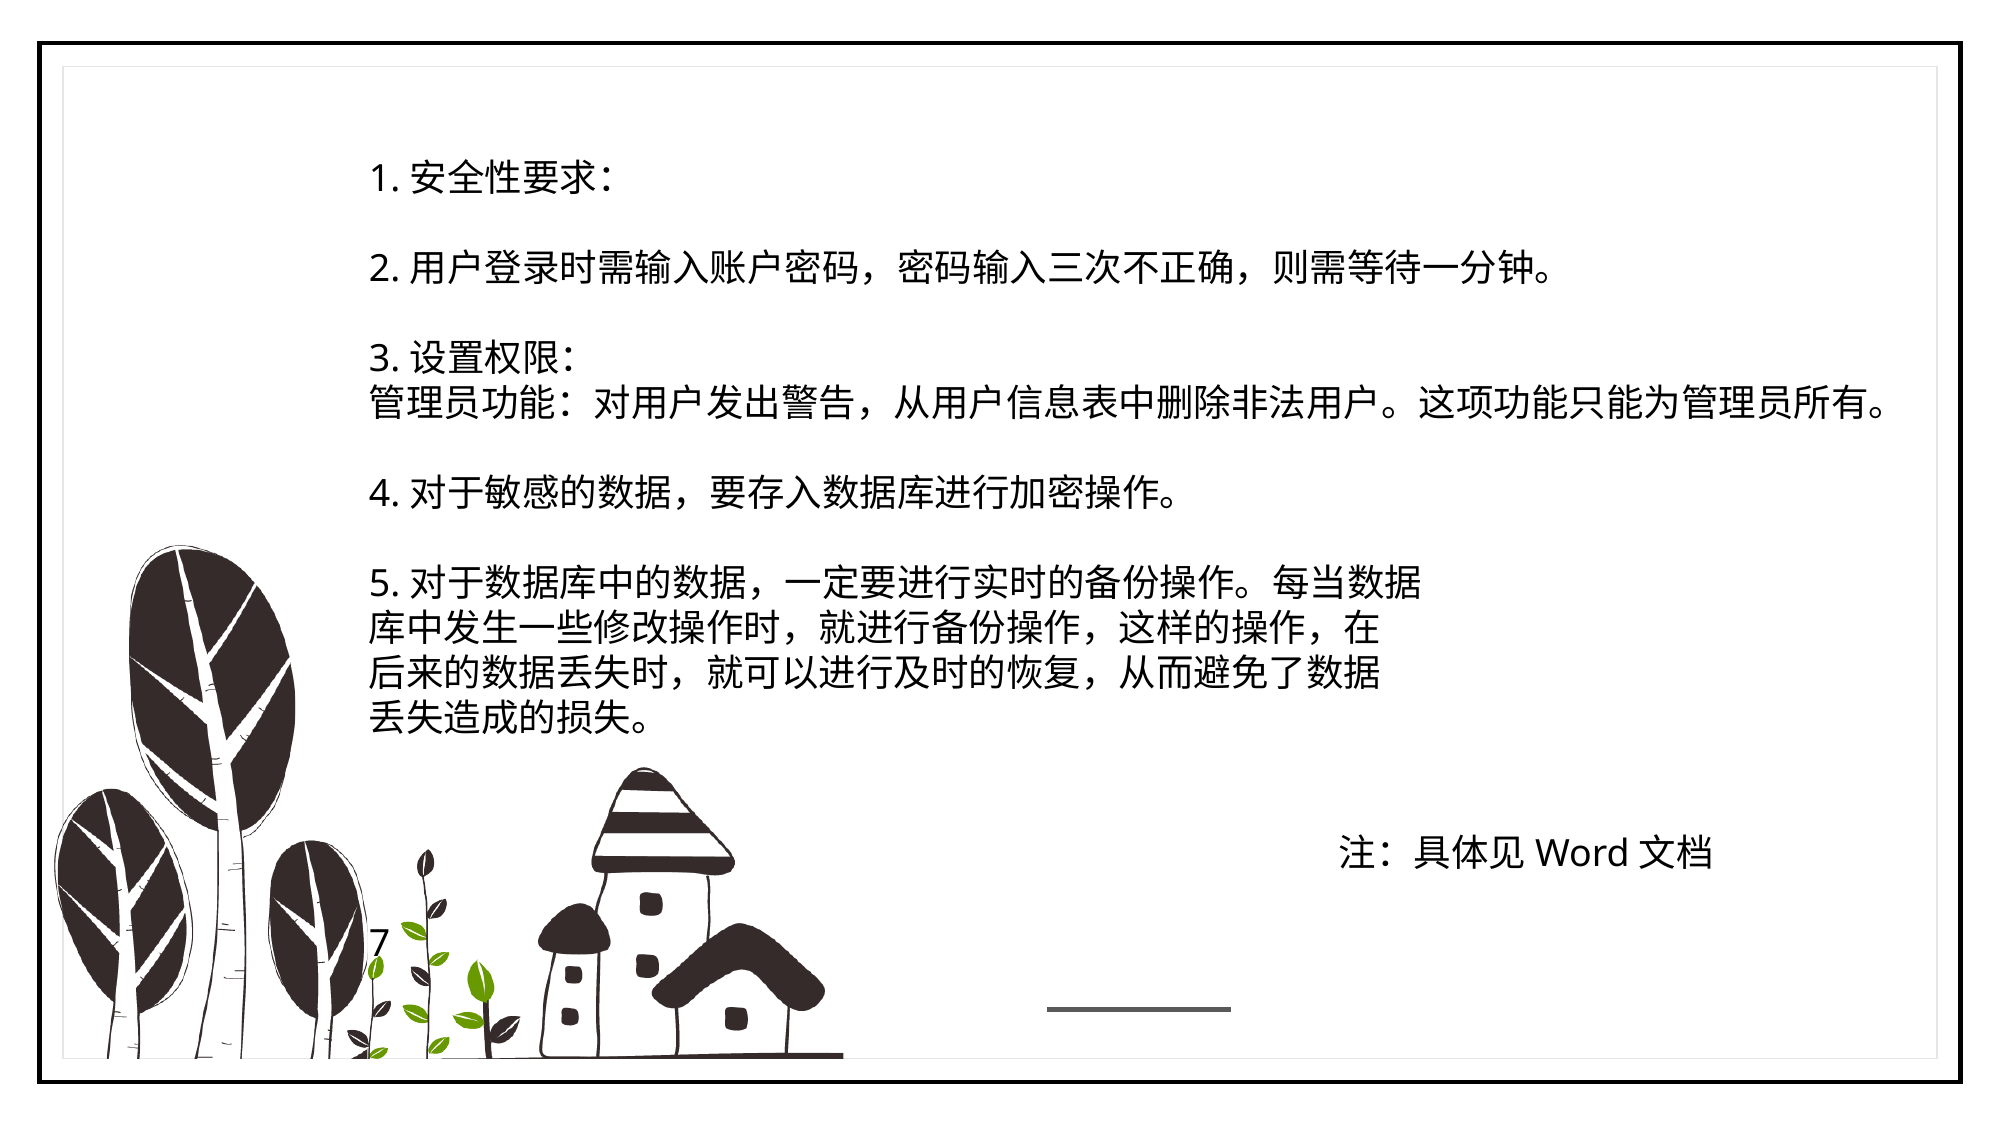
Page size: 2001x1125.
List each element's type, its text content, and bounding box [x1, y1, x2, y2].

picture [39, 367, 844, 1059]
text_box [38, 42, 1961, 1083]
text_box [62, 65, 1938, 1059]
text_box 1.安全性要求： 2.用户登录时需输入账户密码，密码输入三次不正确，则需等待一分钟。 3.设置权限： 管理员功能：对用户发出警告，从用户信息表中删除非法用户。这项功能只能为管理员所有。 4.对于敏感的数据，要存入数据库进行加密操作。 5.对于数据库中的数据，一定要进行实时的备份操作。每当数据 库中发生一些修改操作时，就进行备份操作，这样的操作，在 后来的数据丢失时，就可以进行及时的恢复，从而避免了数据 丢失造成的损失。 注：具体见Word文档 7 [354, 146, 1937, 972]
